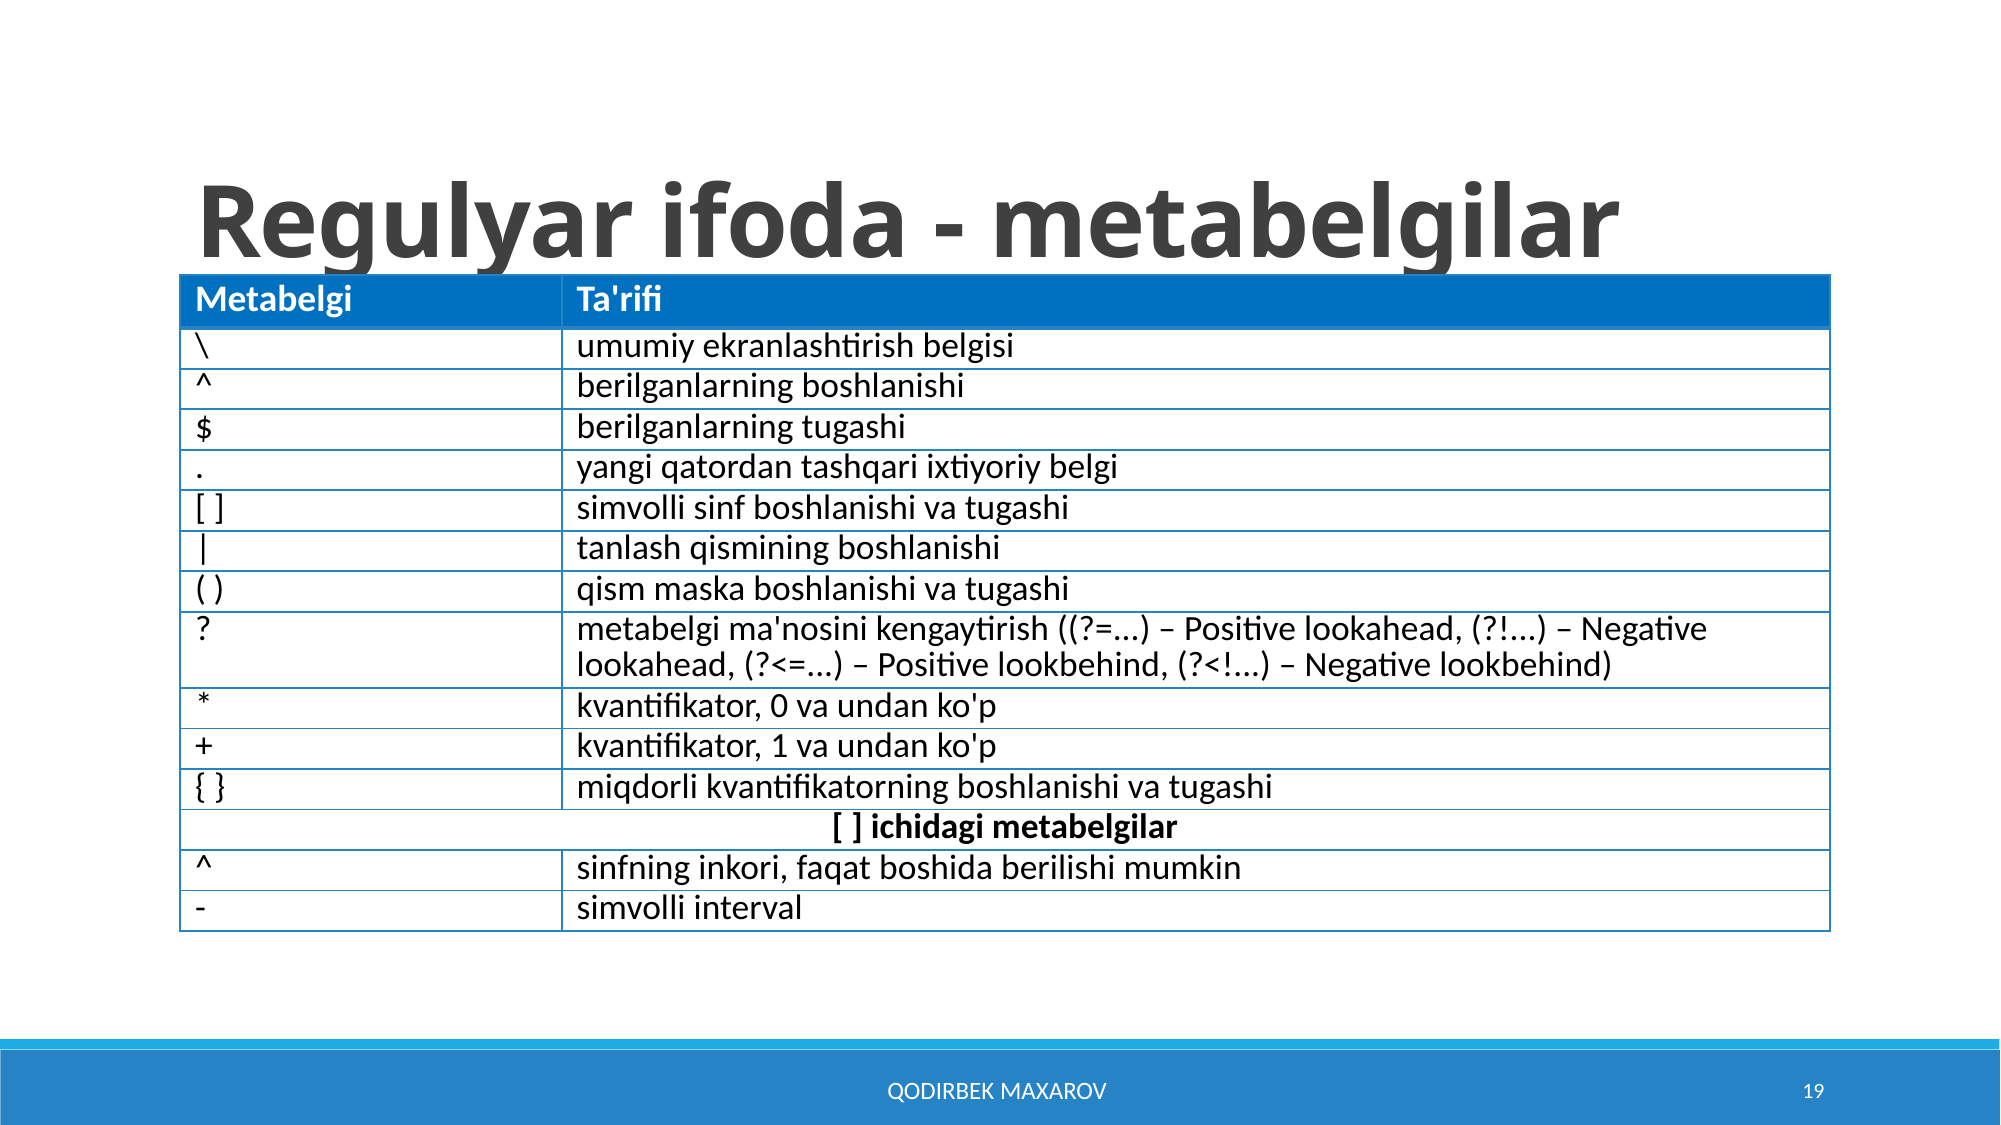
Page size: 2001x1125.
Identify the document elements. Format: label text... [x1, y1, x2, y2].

table_cell simvolli interval [563, 891, 1829, 930]
table_cell - [181, 891, 561, 930]
table_cell \ [181, 330, 561, 368]
slide_number 19 [1624, 1059, 1840, 1120]
table_cell miqdorli kvantifikatorning boshlanishi va tugashi [563, 770, 1829, 809]
footer Qodirbek Maxarov [604, 1059, 1396, 1120]
table_cell umumiy ekranlashtirish belgisi [563, 330, 1829, 368]
table_cell yangi qatordan tashqari ixtiyoriy belgi [563, 451, 1829, 489]
table_cell { } [181, 770, 561, 809]
table_cell ( ) [181, 572, 561, 611]
table_cell berilganlarning tugashi [563, 410, 1829, 449]
table_cell * [181, 689, 561, 728]
table_cell qism maska boshlanishi va tugashi [563, 572, 1829, 611]
table_cell . [181, 451, 561, 489]
table_cell [ ] ichidagi metabelgilar [181, 810, 1829, 849]
table_cell kvantifikator, 0 va undan ko'p [563, 689, 1829, 728]
table_cell + [181, 729, 561, 768]
table_cell | [181, 532, 561, 570]
table_header Metabelgi [181, 276, 561, 326]
table_cell berilganlarning boshlanishi [563, 370, 1829, 408]
table_cell $ [181, 410, 561, 449]
table_cell ^ [181, 851, 561, 890]
table_cell kvantifikator, 1 va undan ko'p [563, 729, 1829, 768]
table_cell [ ] [181, 491, 561, 530]
table_cell metabelgi ma'nosini kengaytirish ((?=...) – Positive lookahead, (?!...) – Negative lookahead, (?<=...) – Positive lookbehind, (?<!...) – Negative lookbehind) [563, 613, 1829, 687]
table_cell ? [181, 613, 561, 687]
table_cell simvolli sinf boshlanishi va tugashi [563, 491, 1829, 530]
table_header Ta'rifi [563, 276, 1829, 326]
table_cell ^ [181, 370, 561, 408]
table_cell tanlash qismining boshlanishi [563, 532, 1829, 570]
title Regulyar ifoda - metabelgilar [180, 47, 1830, 274]
table_cell sinfning inkori, faqat boshida berilishi mumkin [563, 851, 1829, 890]
